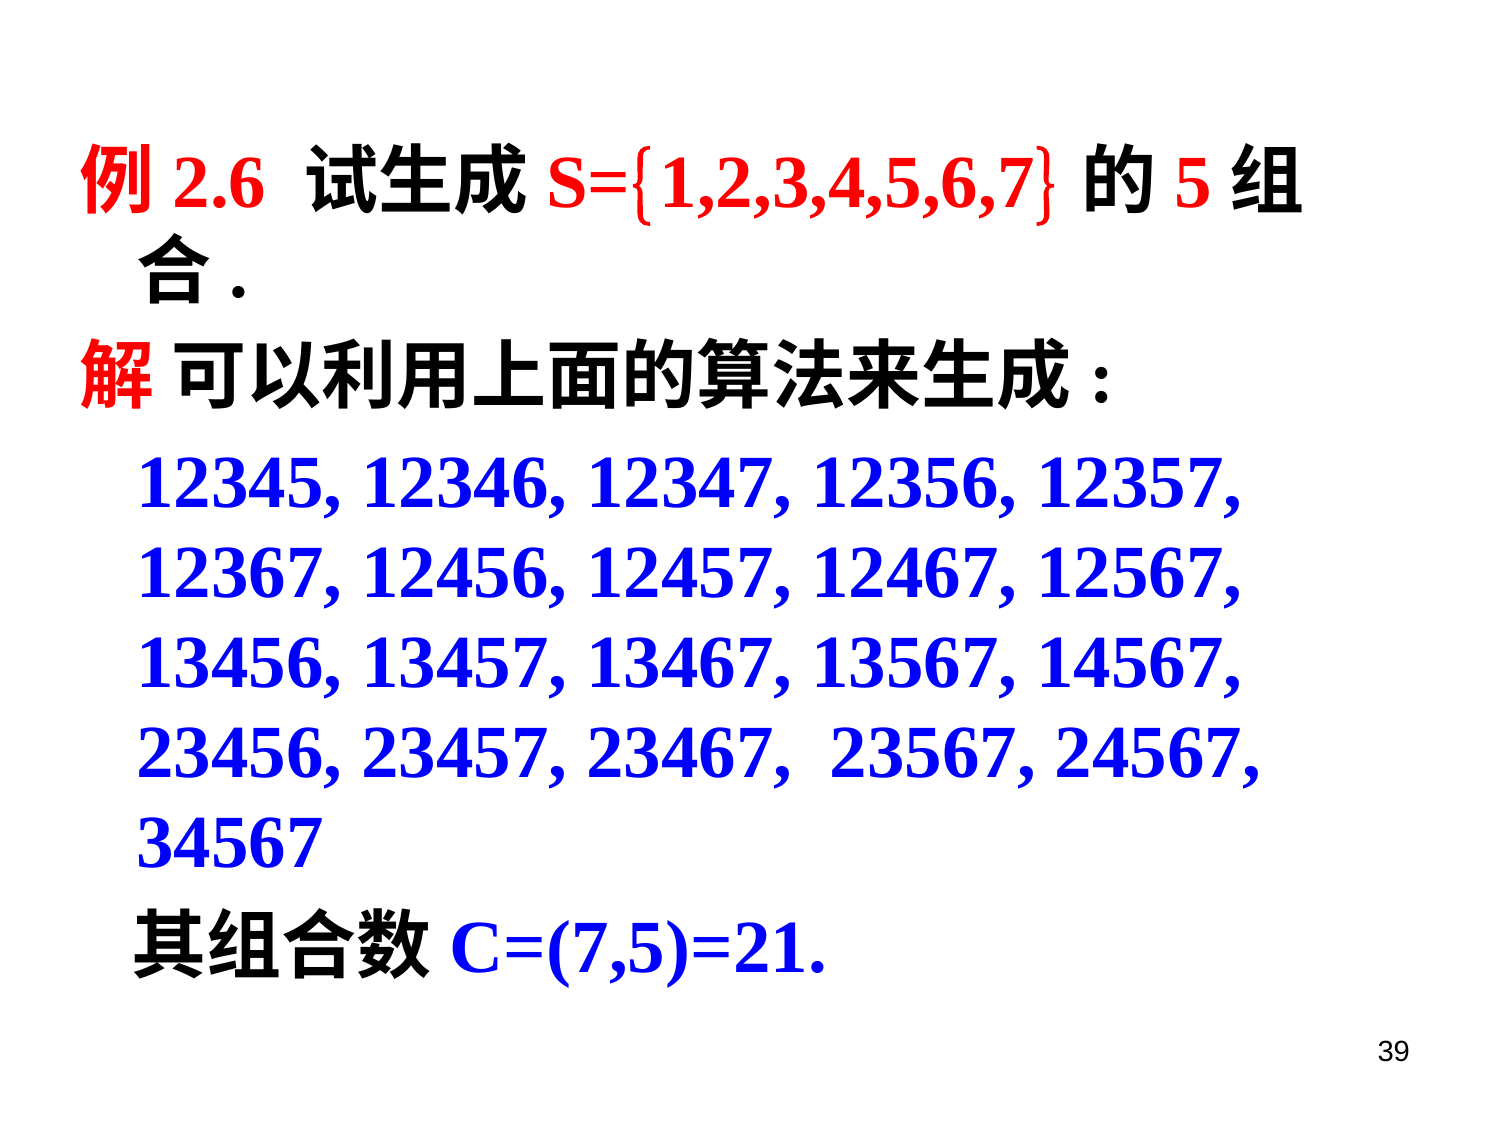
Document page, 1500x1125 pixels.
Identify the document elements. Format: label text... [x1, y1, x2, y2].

list 例2.6 试生成S=1,2,3,4,5,6,7的5组合. 解 可以利用上面的算法来生成: 12345, 12346, 12347, 12356, 12357, 12367, 12456, 12457, 12467, 12567, 13456, 13457, 13467, 13567, 14567, 23456, 23457, 23467, 23567, 24567, 34567 其组合数C=(7,5)=21. [64, 125, 1415, 1012]
slide_number 39 [1074, 1024, 1425, 1103]
